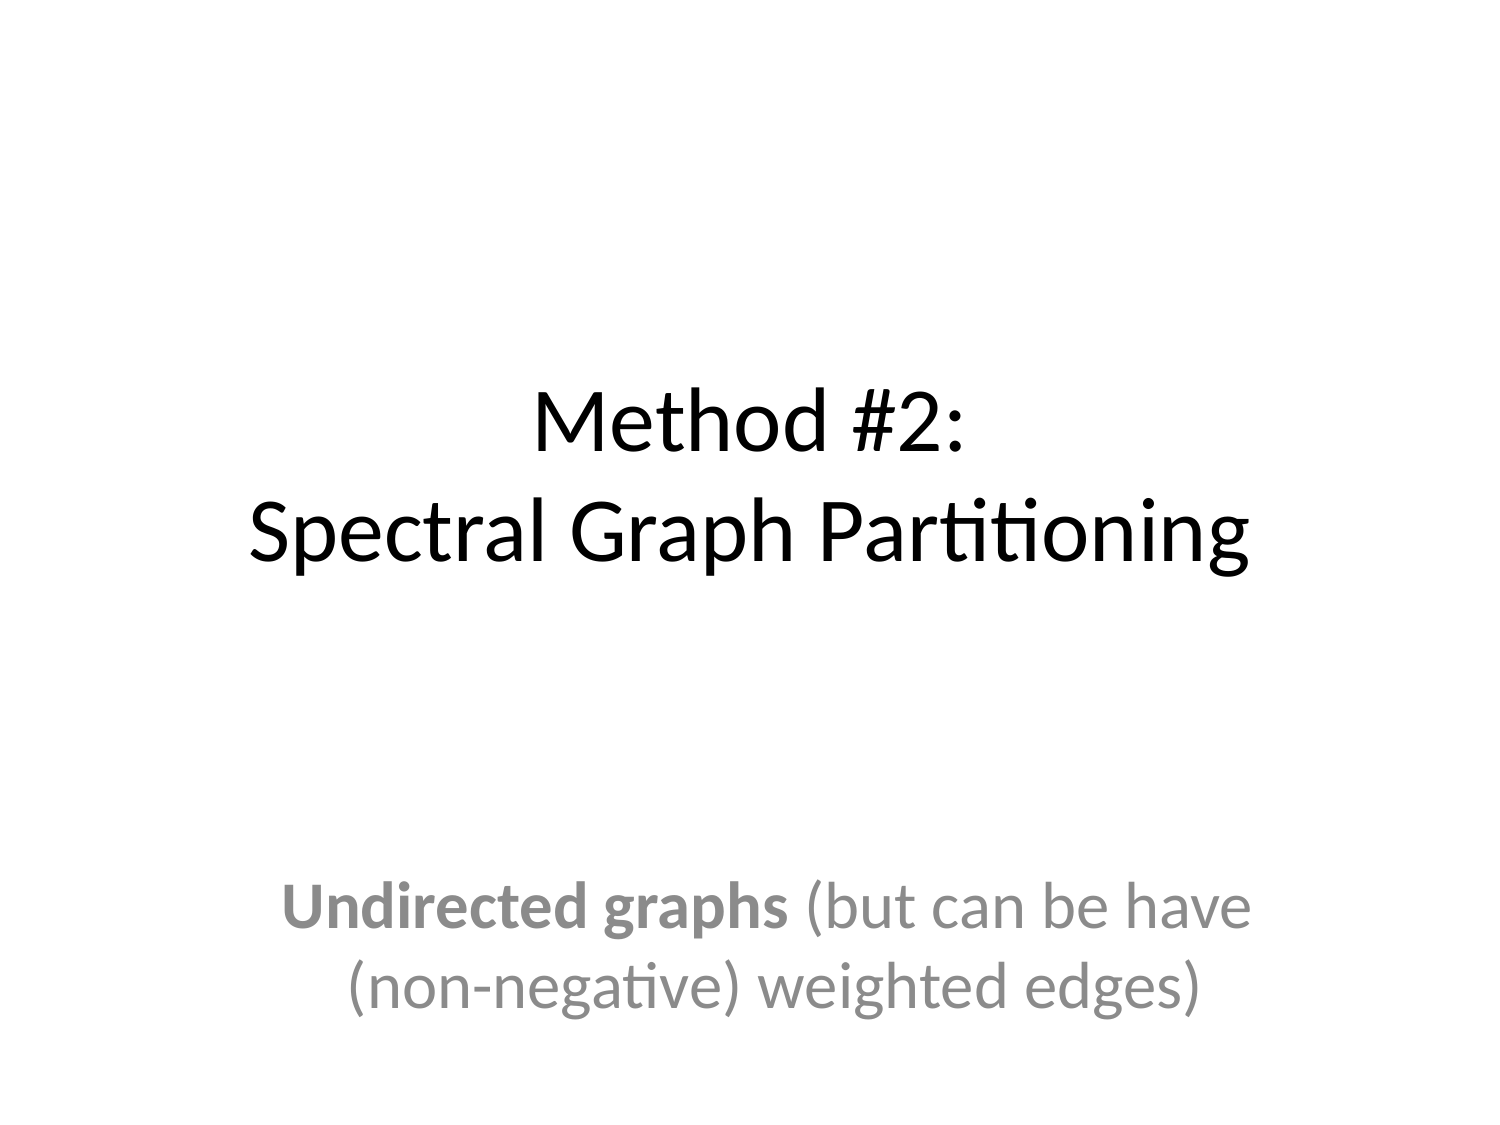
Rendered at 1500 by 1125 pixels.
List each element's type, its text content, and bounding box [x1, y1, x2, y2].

subtitle Undirected graphs (but can be have (non-negative) weighted edges) [112, 853, 1438, 1100]
title Method #2: Spectral Graph Partitioning [112, 349, 1388, 591]
